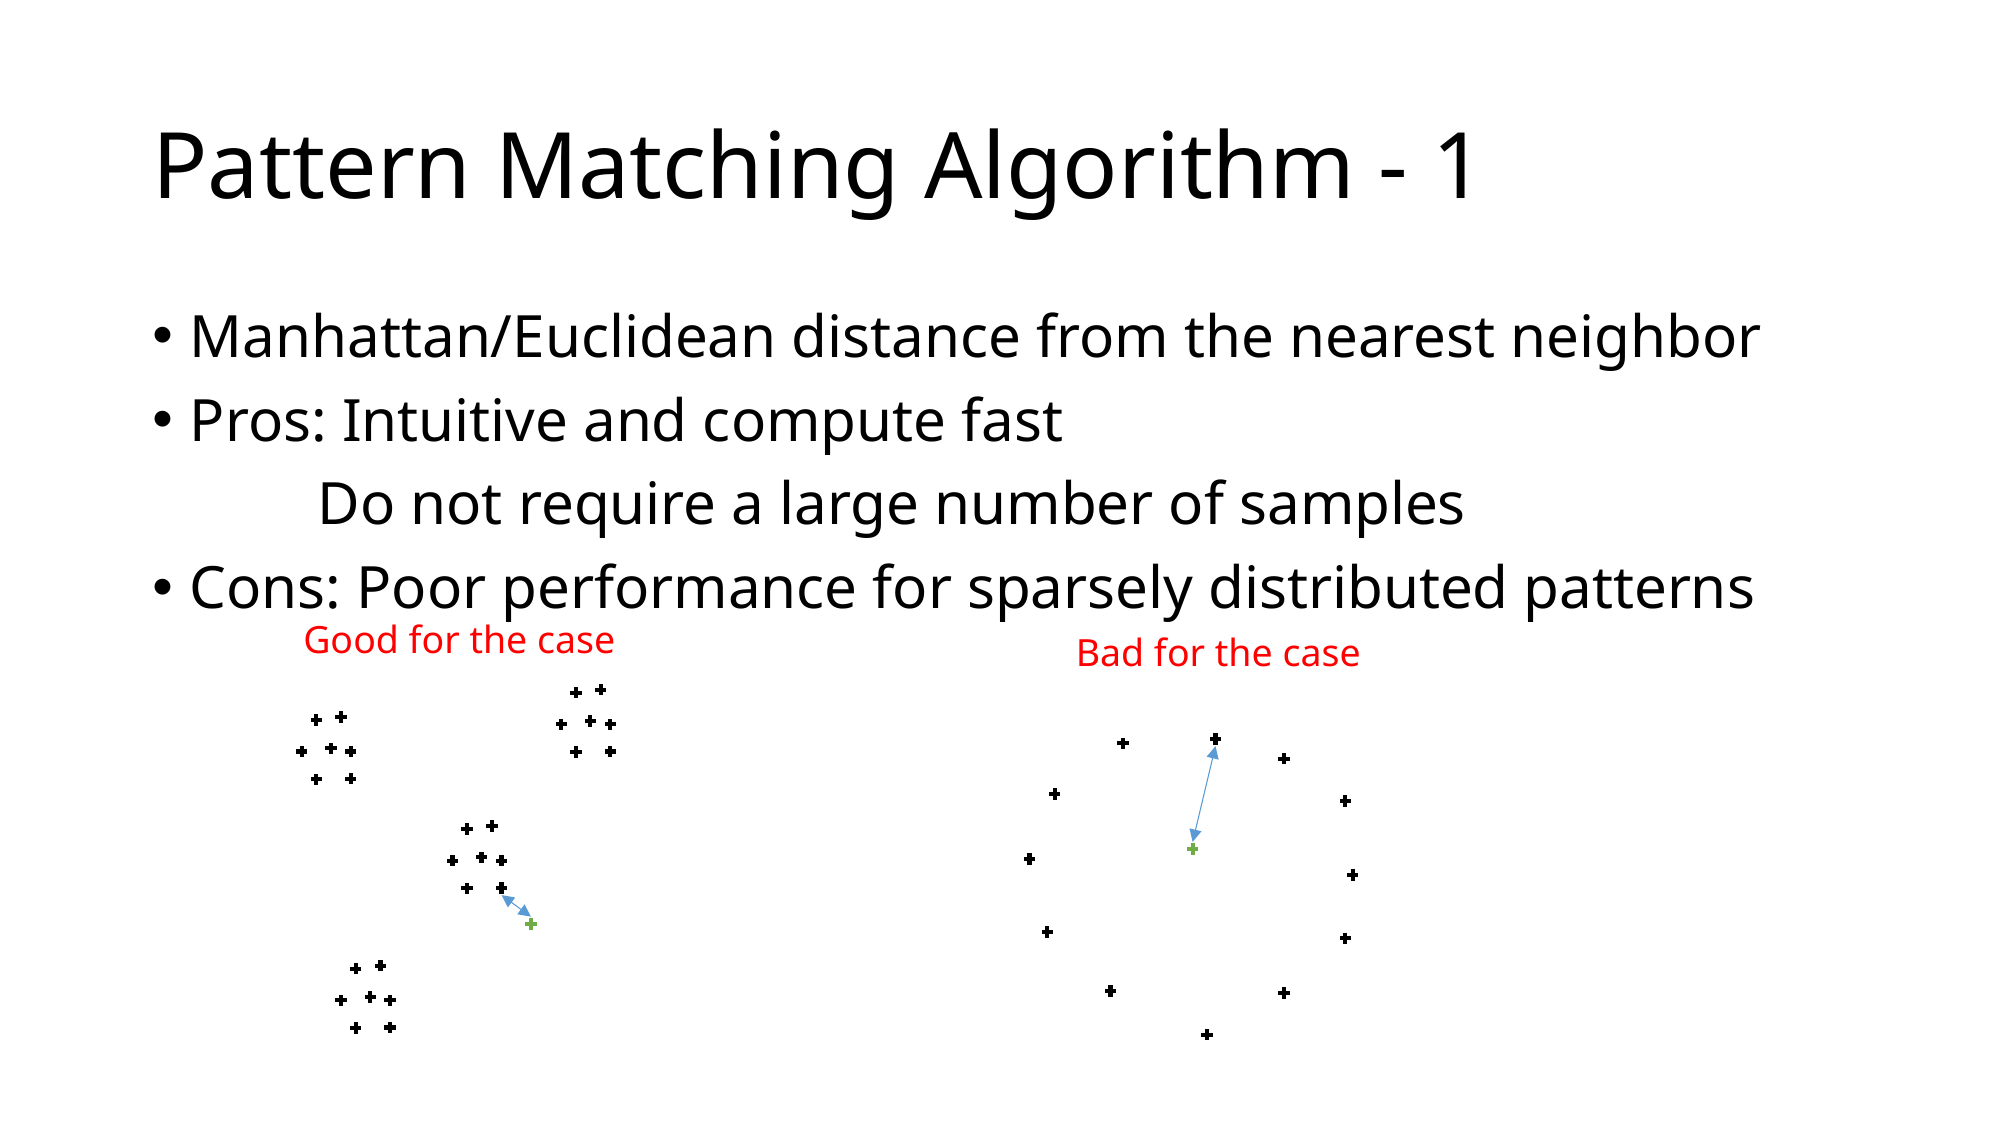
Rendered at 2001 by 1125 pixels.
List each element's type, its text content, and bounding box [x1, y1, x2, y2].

text_box [567, 743, 585, 761]
text_box [567, 684, 585, 702]
text_box [444, 852, 461, 869]
text_box Bad for the case [1060, 621, 1376, 682]
text_box [1198, 1026, 1216, 1044]
text_box [1207, 730, 1224, 748]
text_box [347, 1019, 364, 1037]
text_box [342, 743, 360, 760]
text_box [582, 712, 599, 730]
text_box [458, 820, 476, 838]
text_box [1344, 866, 1361, 884]
text_box [332, 708, 350, 726]
text_box [602, 743, 619, 760]
text_box [1184, 840, 1201, 858]
text_box [1021, 850, 1038, 868]
text_box [1039, 923, 1056, 941]
title Pattern Matching Algorithm - 1 [137, 59, 1863, 278]
text_box [493, 852, 510, 869]
text_box [1114, 735, 1132, 752]
text_box [1046, 785, 1064, 803]
text_box [342, 770, 360, 788]
text_box [307, 711, 325, 729]
text_box [1275, 750, 1293, 768]
text_box [552, 715, 570, 733]
text_box [347, 960, 364, 978]
text_box [1275, 984, 1293, 1002]
list Manhattan/Euclidean distance from the nearest neighbor Pros: Intuitive and compute fast Do not require a large number of samples Cons: Poor performance for sparsely distributed patterns [137, 299, 1863, 1014]
text_box [592, 681, 609, 699]
text_box [522, 915, 540, 933]
text_box [332, 991, 350, 1009]
text_box [322, 739, 340, 757]
text_box [602, 715, 619, 733]
text_box [1337, 930, 1354, 947]
text_box [293, 743, 311, 760]
text_box [372, 957, 389, 975]
text_box [381, 991, 399, 1009]
text_box [361, 988, 379, 1006]
text_box [483, 817, 501, 835]
text_box Good for the case [288, 608, 631, 669]
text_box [1192, 746, 1216, 842]
text_box [1337, 792, 1354, 810]
text_box [381, 1019, 399, 1036]
text_box [307, 771, 325, 788]
text_box [473, 849, 490, 866]
text_box [458, 880, 476, 897]
text_box [493, 879, 510, 897]
text_box [1102, 982, 1119, 1000]
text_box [501, 895, 531, 917]
